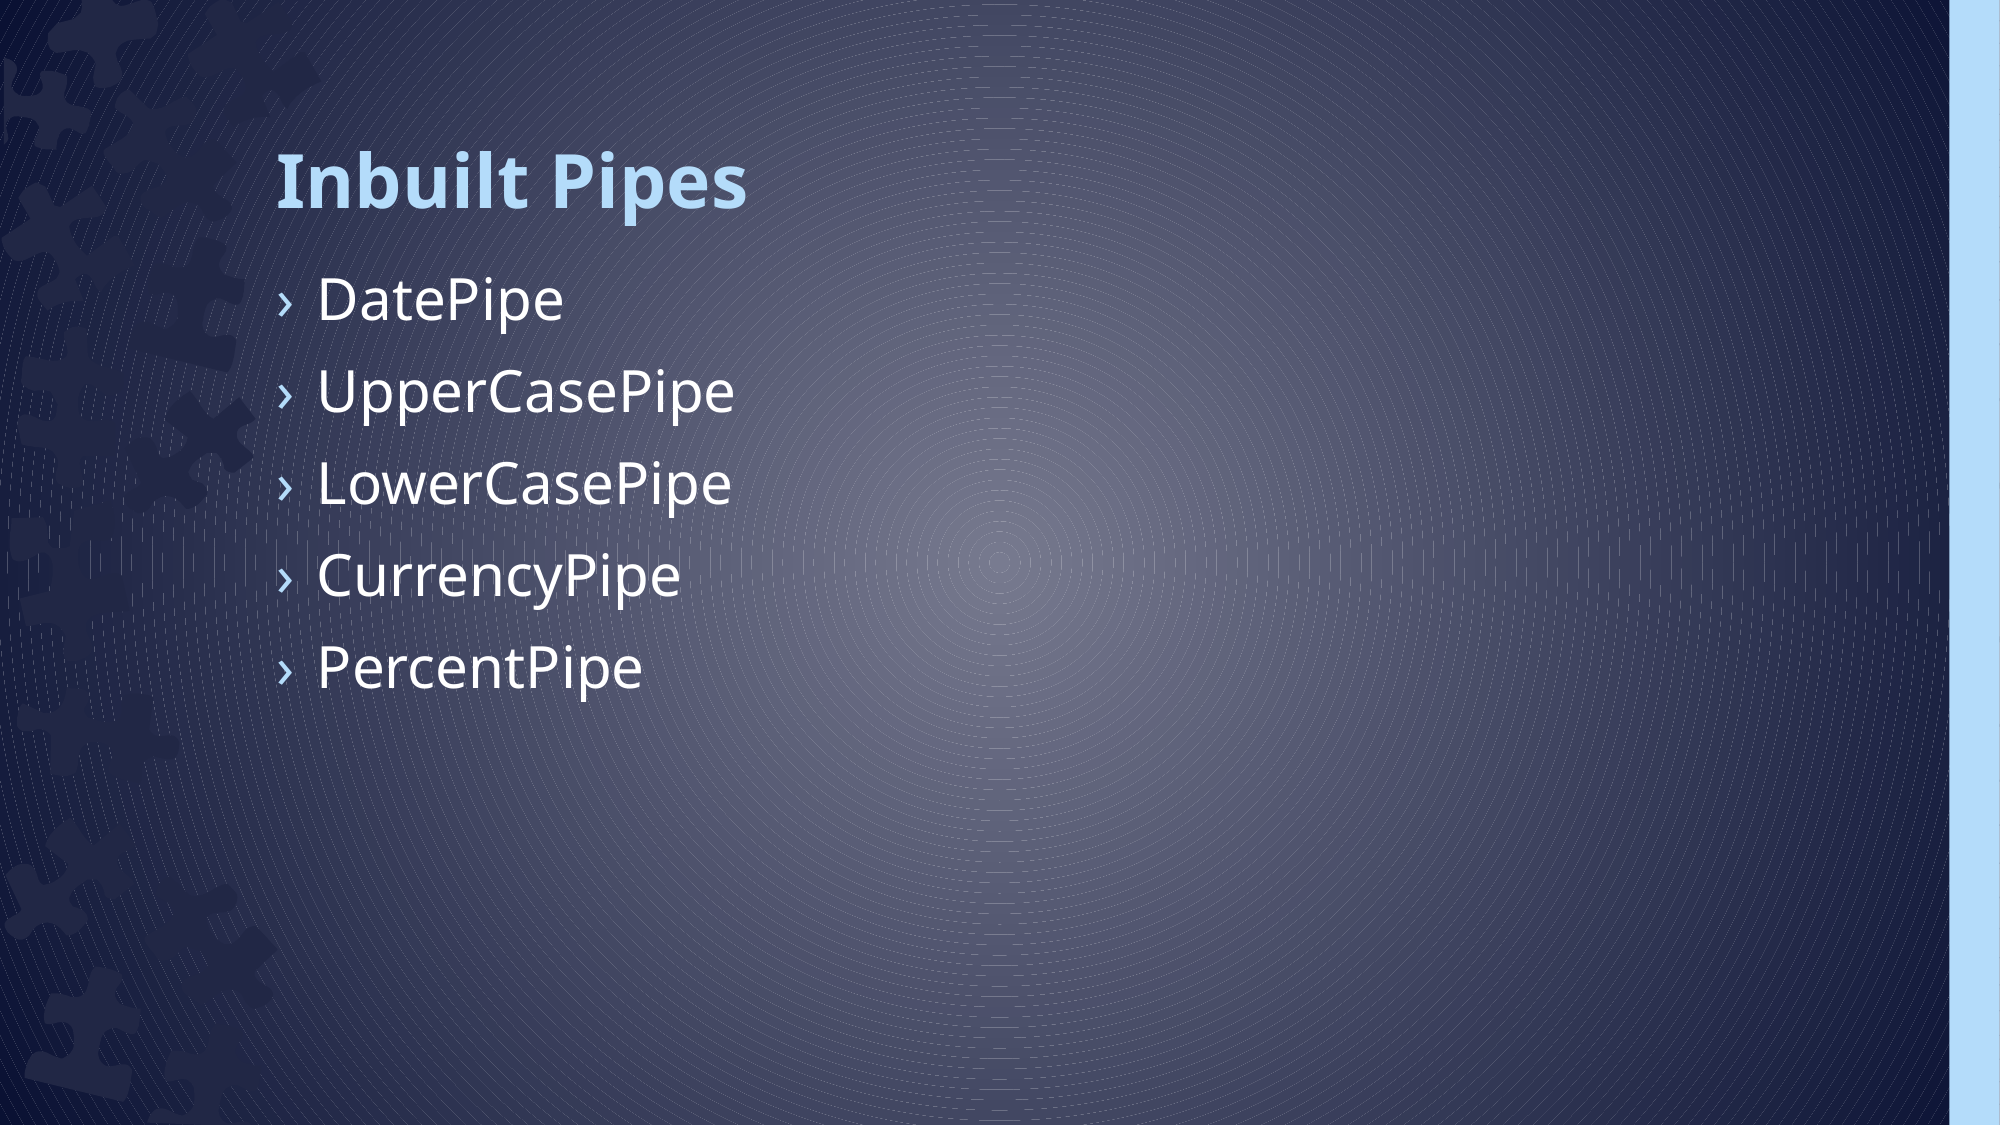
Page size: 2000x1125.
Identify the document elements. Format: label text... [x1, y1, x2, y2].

list DatePipe UpperCasePipe LowerCasePipe CurrencyPipe PercentPipe [261, 262, 1867, 1013]
title Inbuilt Pipes [261, 29, 1867, 233]
